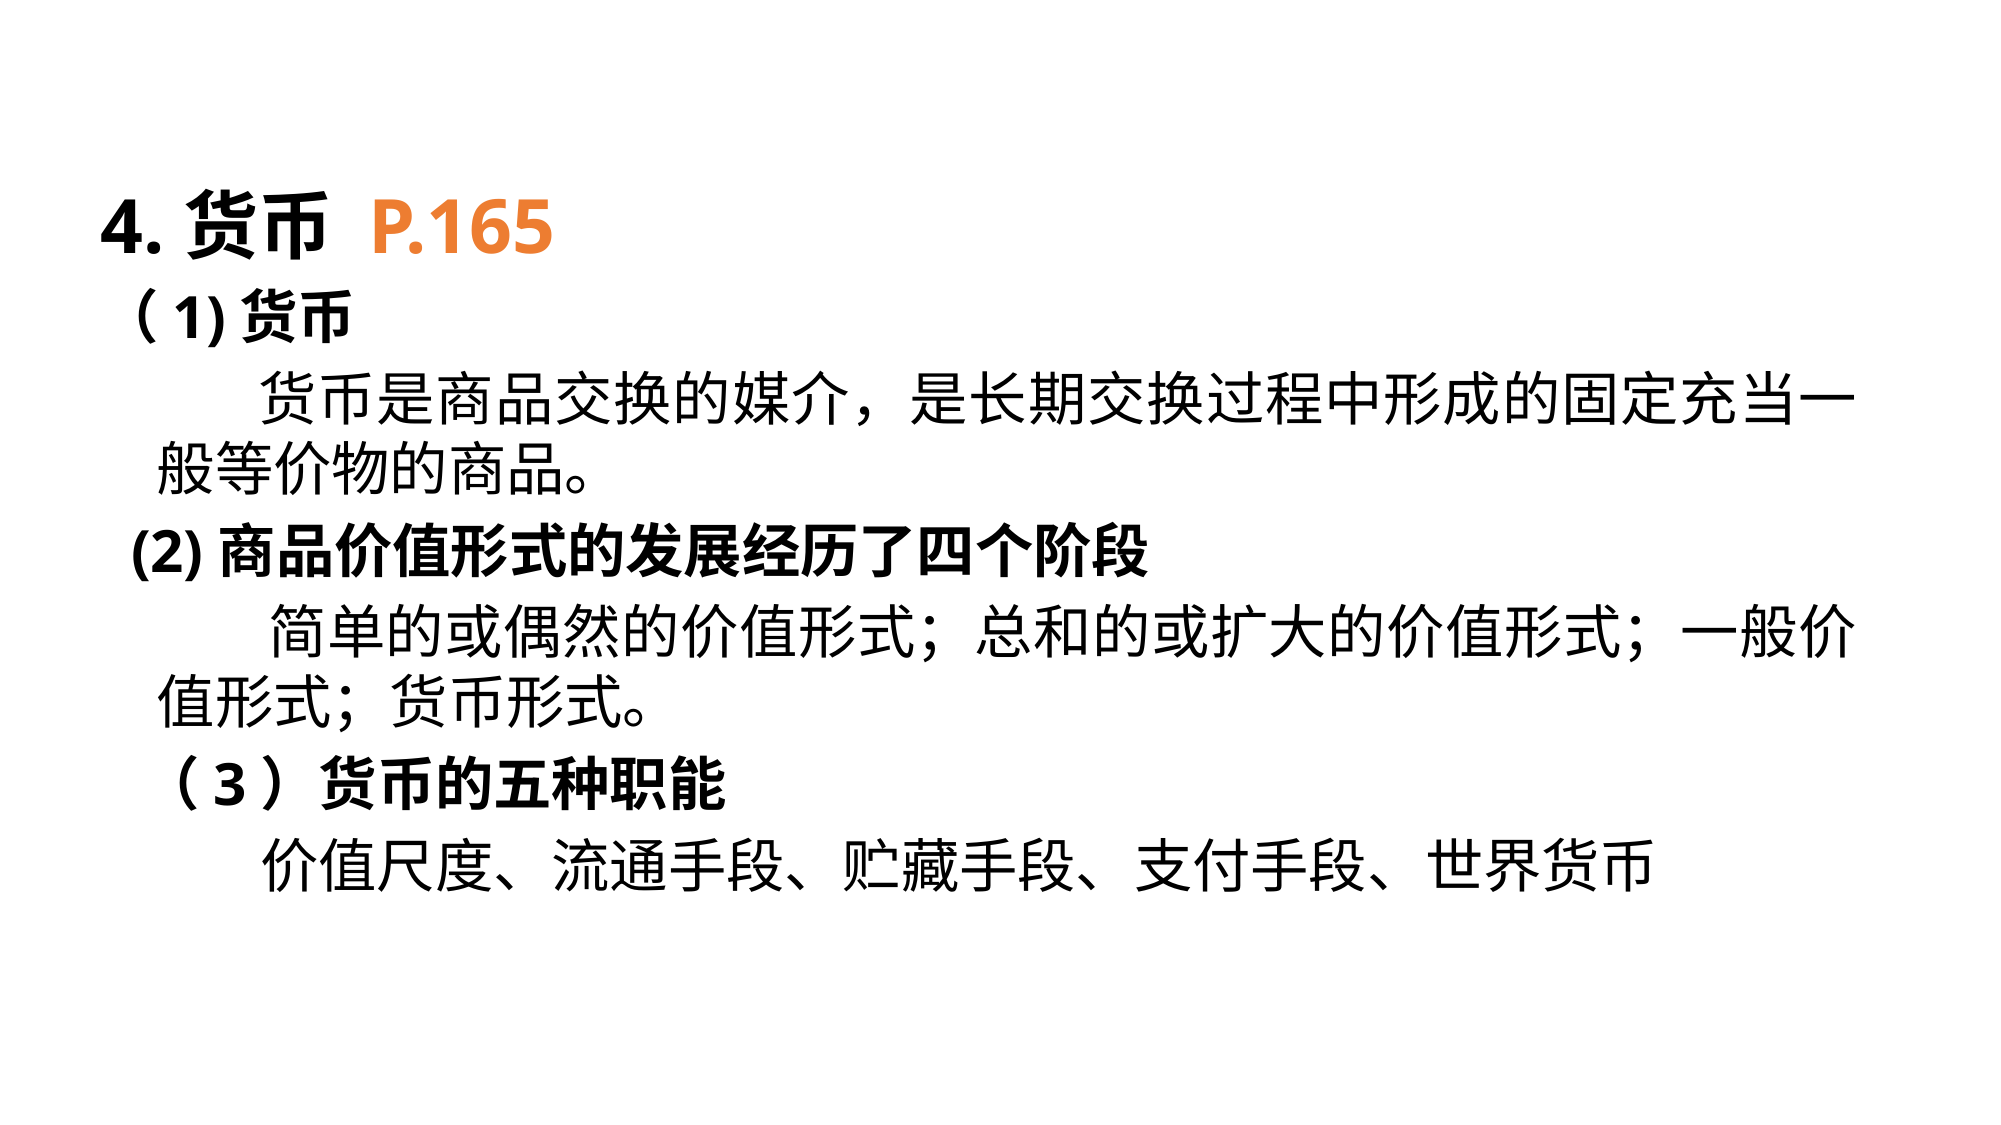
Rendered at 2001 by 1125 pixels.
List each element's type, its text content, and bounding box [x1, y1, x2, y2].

text_box 4.货币 P.165 （1)货币 货币是商品交换的媒介，是长期交换过程中形成的固定充当一般等价物的商品。 (2)商品价值形式的发展经历了四个阶段 简单的或偶然的价值形式；总和的或扩大的价值形式；一般价值形式；货币形式。 （3）货币的五种职能 价值尺度、流通手段、贮藏手段、支付手段、世界货币 [85, 171, 1872, 907]
